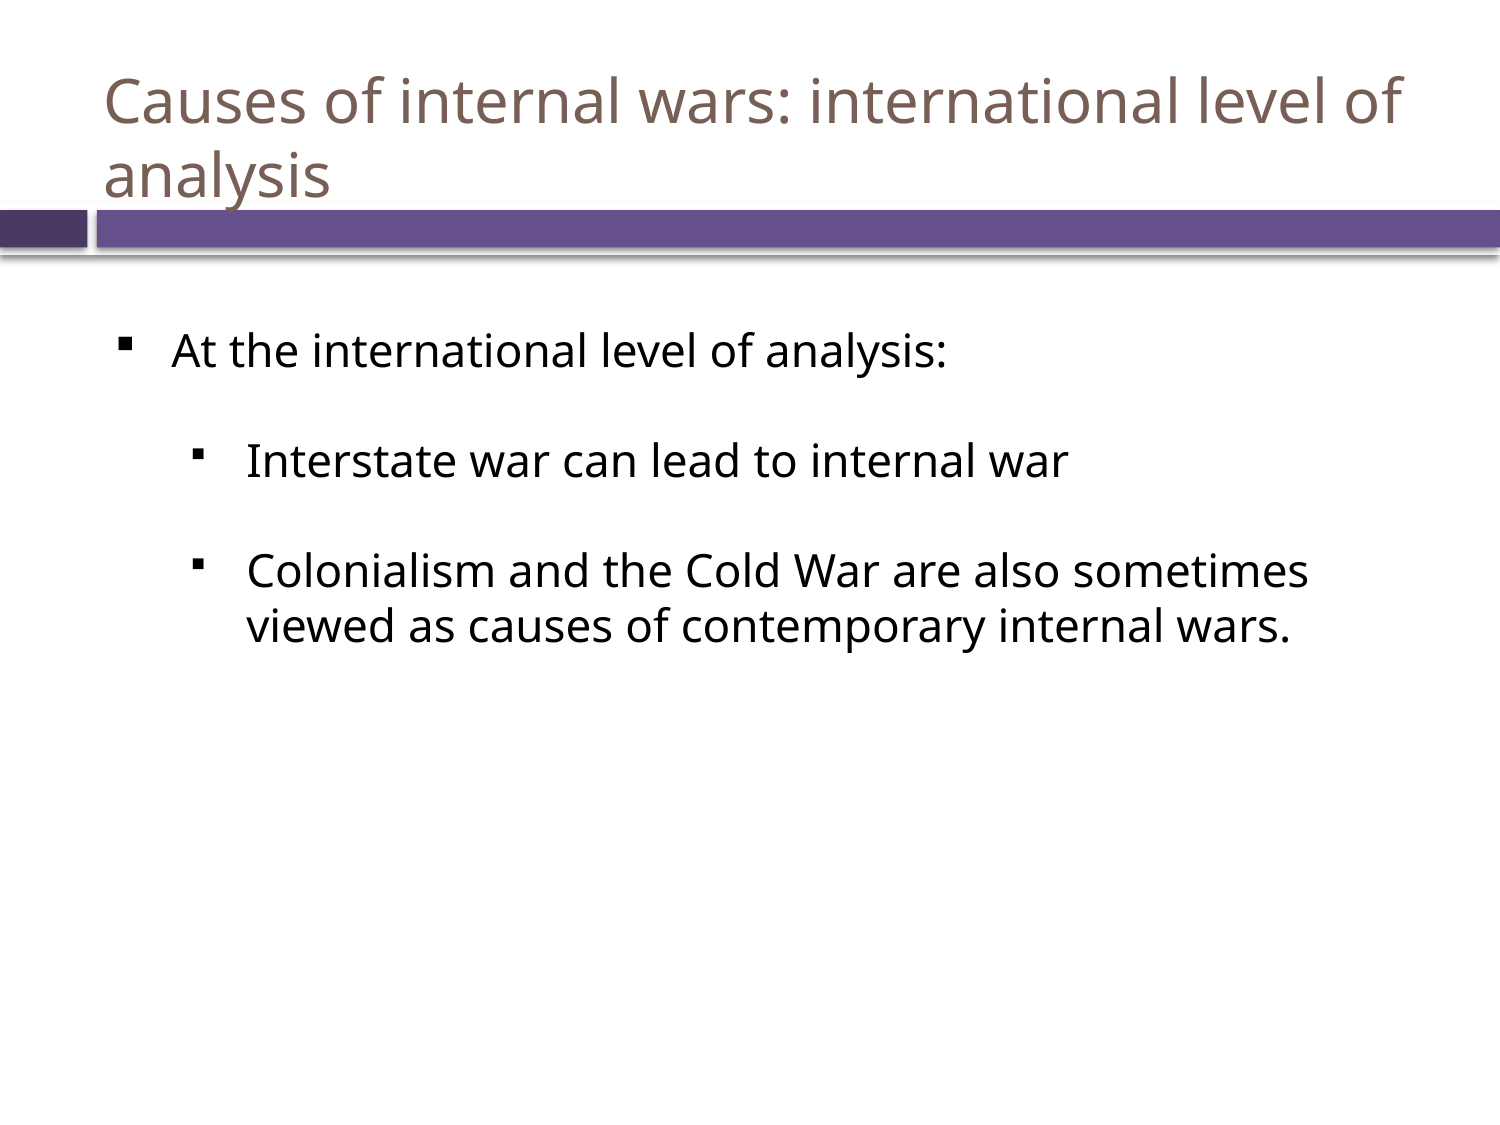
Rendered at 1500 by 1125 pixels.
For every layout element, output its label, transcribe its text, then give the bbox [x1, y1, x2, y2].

text_box At the international level of analysis: Interstate war can lead to internal war Colonialism and the Cold War are also sometimes viewed as causes of contemporary internal wars. [100, 314, 1426, 659]
text_box Causes of internal wars: international level of analysis [88, 54, 1426, 217]
